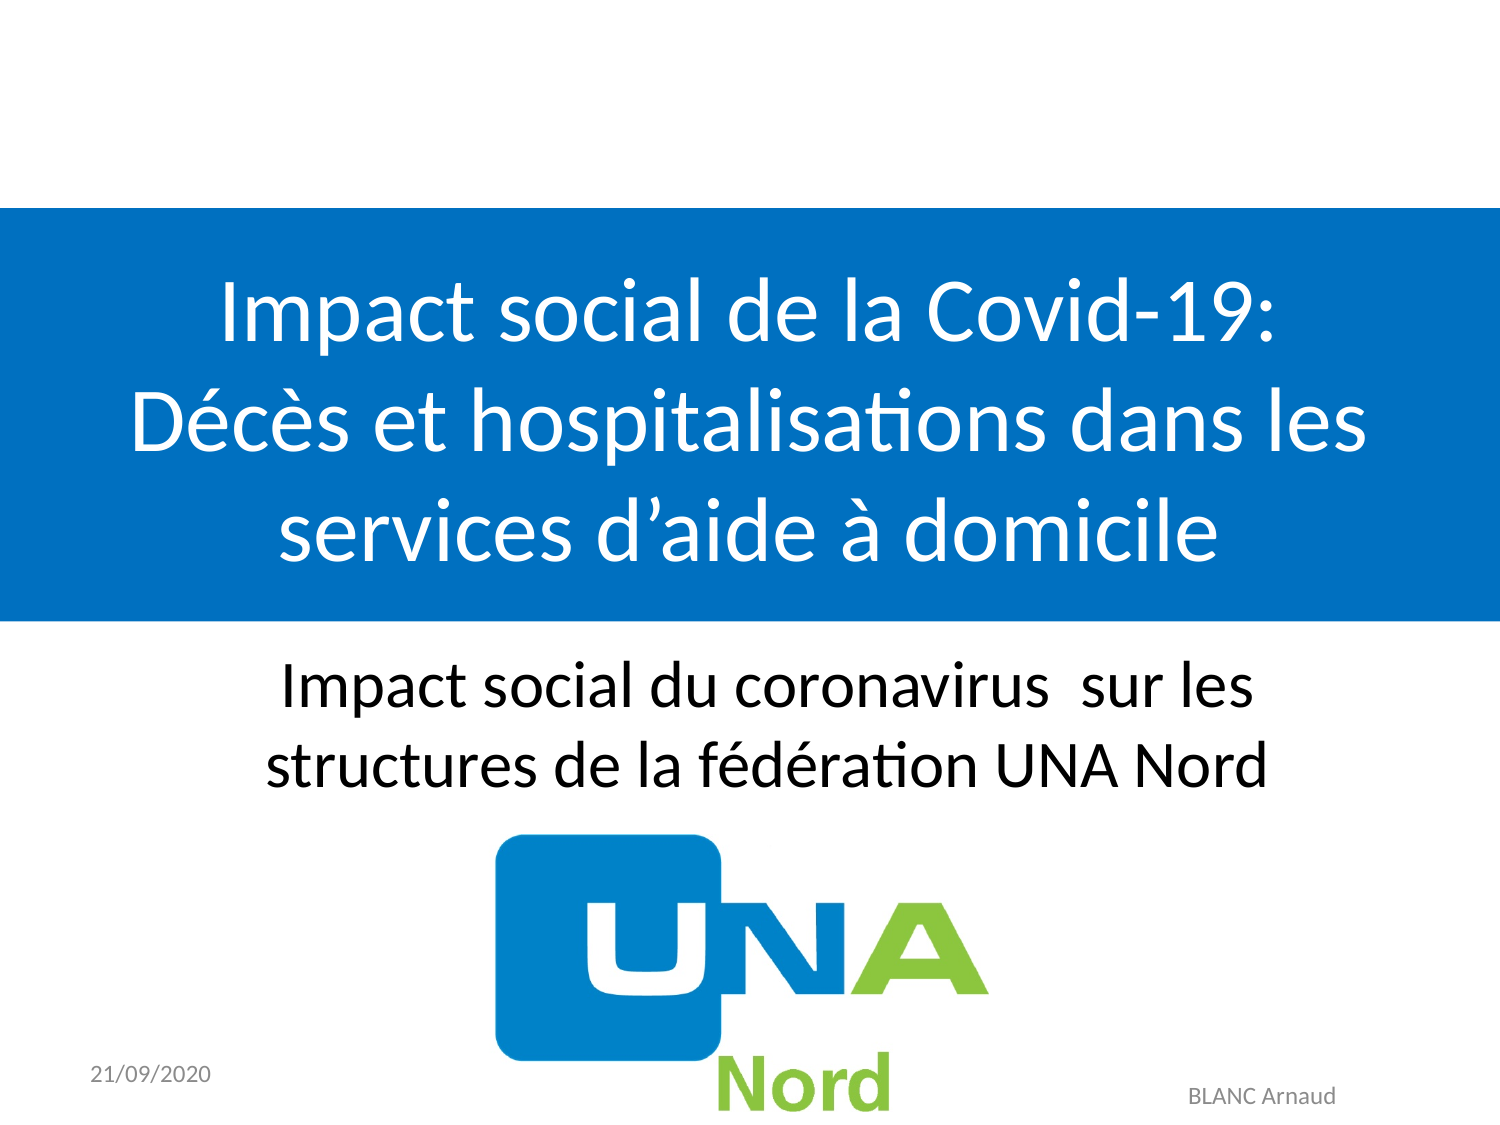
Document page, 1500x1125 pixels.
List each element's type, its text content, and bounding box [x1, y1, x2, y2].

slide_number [75, 1042, 425, 1103]
footer BLANC Arnaud [1025, 1065, 1500, 1125]
title Impact social de la Covid-19: Décès et hospitalisations dans les services d’aide à domicile [0, 208, 1500, 622]
picture [477, 833, 990, 1112]
text_box Impact social du coronavirus sur les structures de la fédération UNA Nord [182, 633, 1353, 808]
